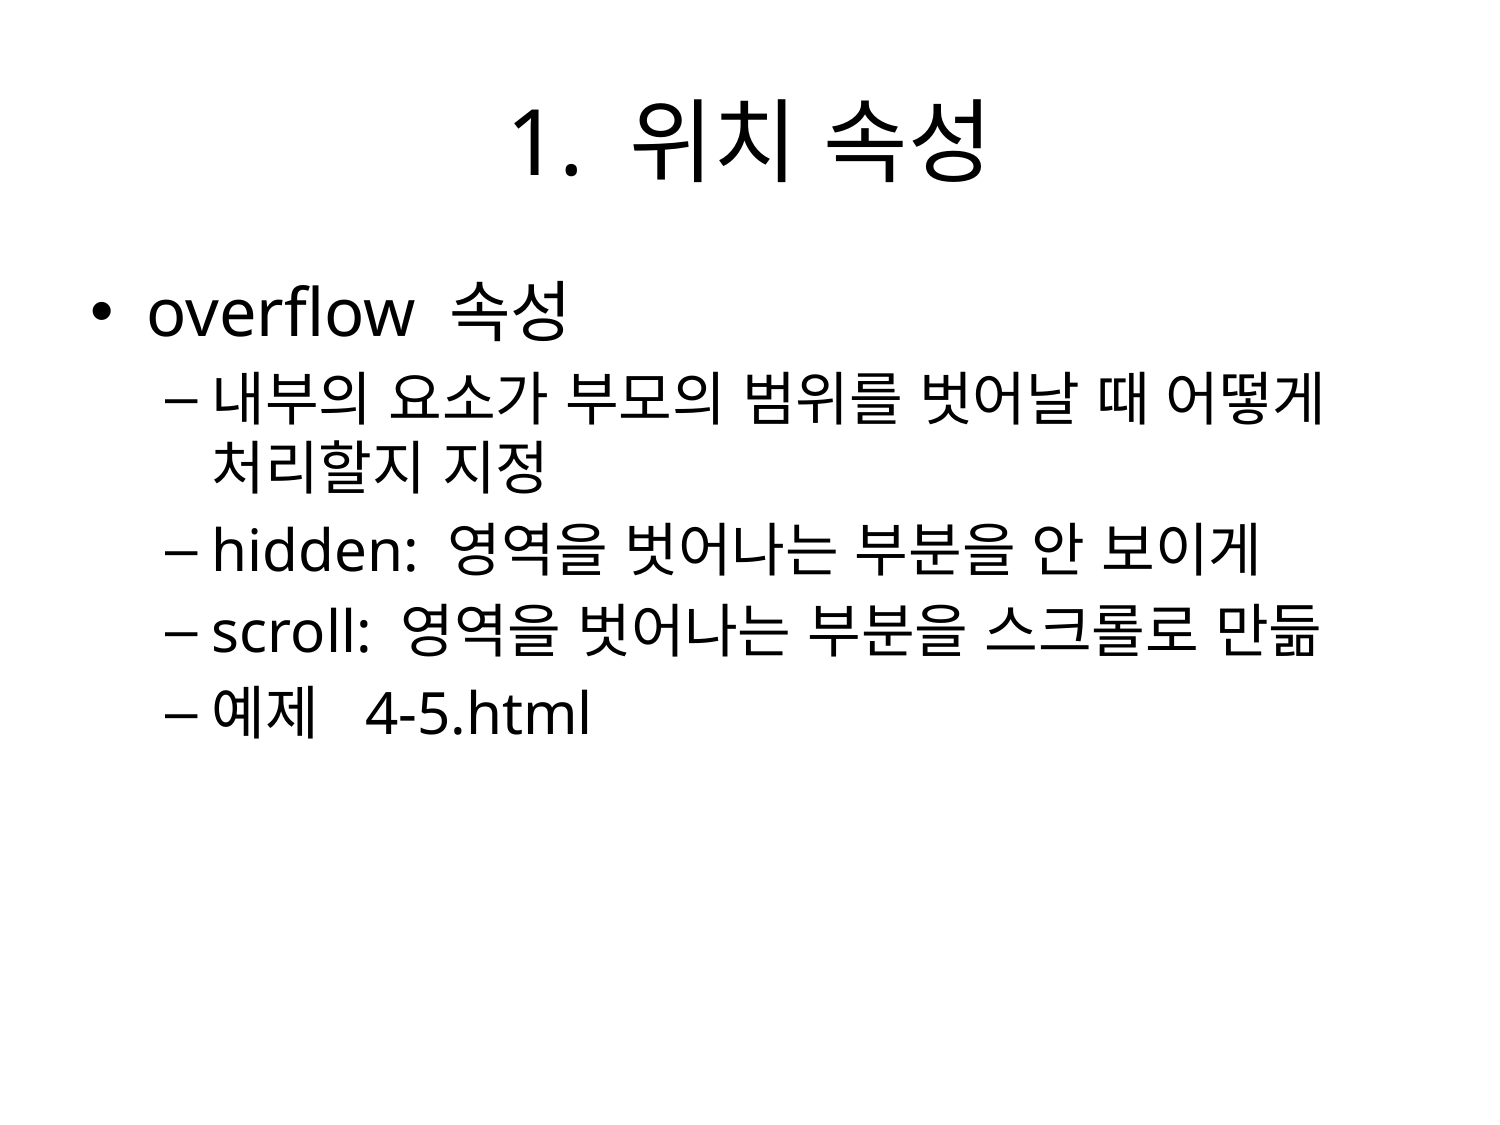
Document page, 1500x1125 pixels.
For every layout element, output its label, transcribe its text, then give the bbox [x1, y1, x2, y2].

title 1. 위치 속성 [75, 45, 1425, 233]
list overflow 속성 내부의 요소가 부모의 범위를 벗어날 때 어떻게 처리할지 지정 hidden: 영역을 벗어나는 부분을 안 보이게 scroll: 영역을 벗어나는 부분을 스크롤로 만듦 예제 4-5.html [75, 262, 1425, 1005]
